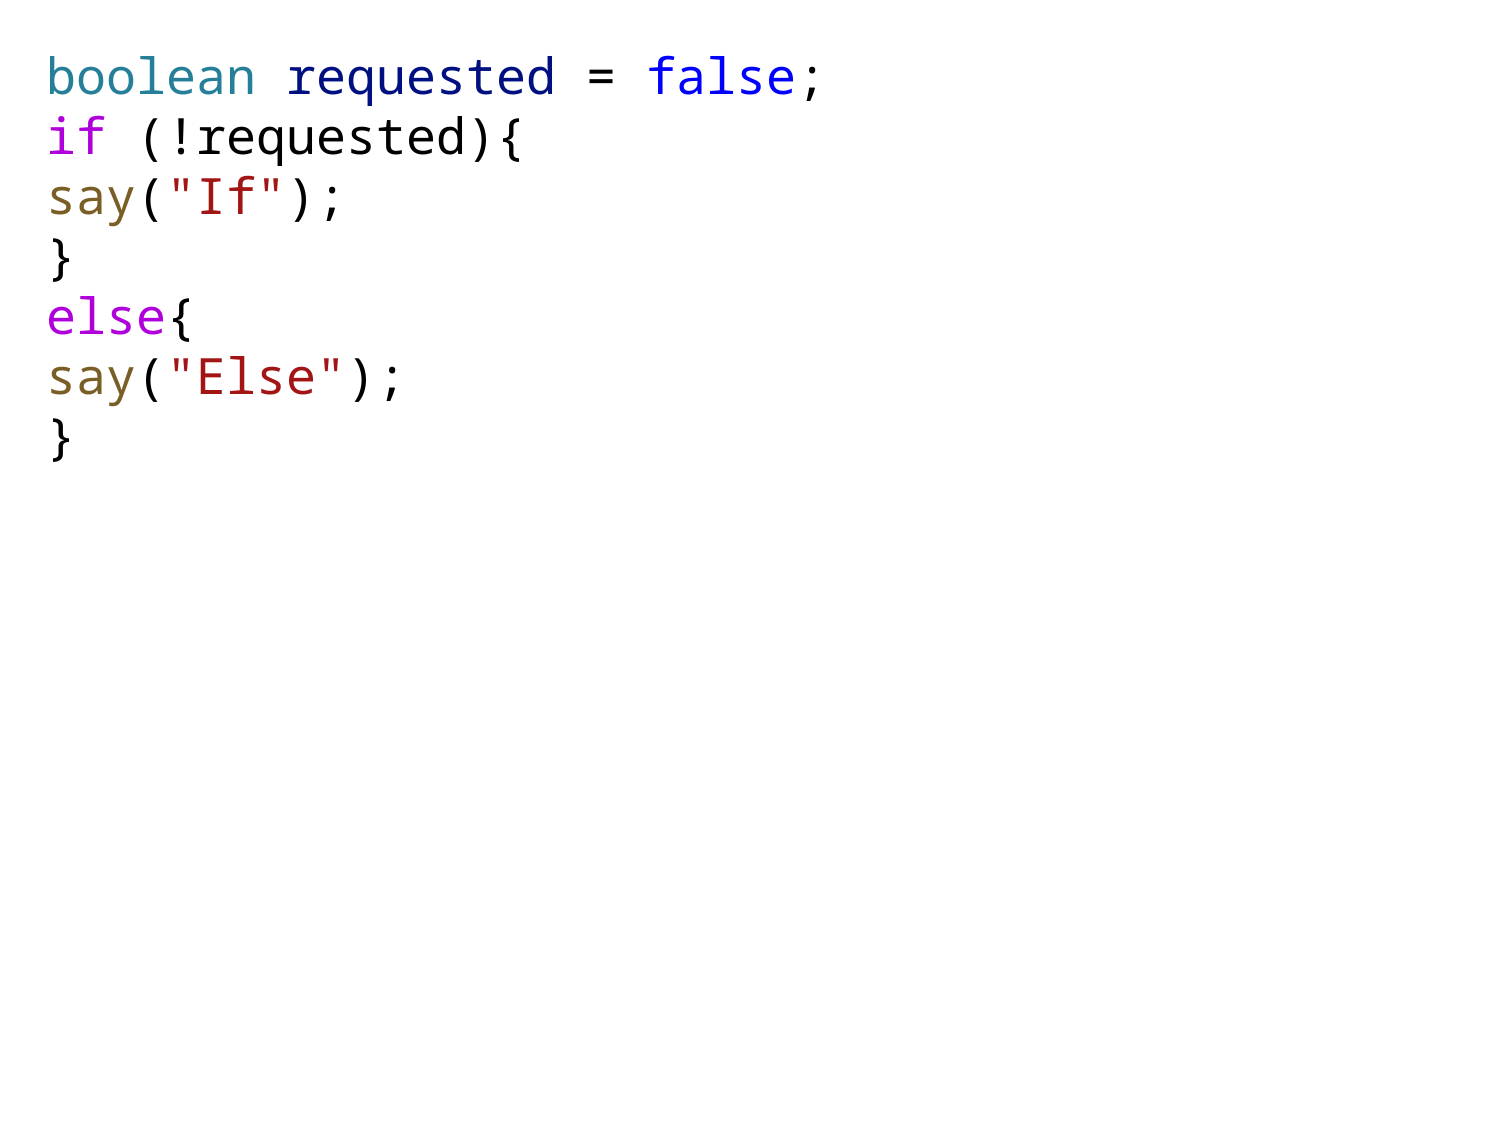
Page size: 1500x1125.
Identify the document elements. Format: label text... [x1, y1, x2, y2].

text_box boolean requested = false; if (!requested){ say("If"); } else{ say("Else"); } [31, 37, 1469, 533]
